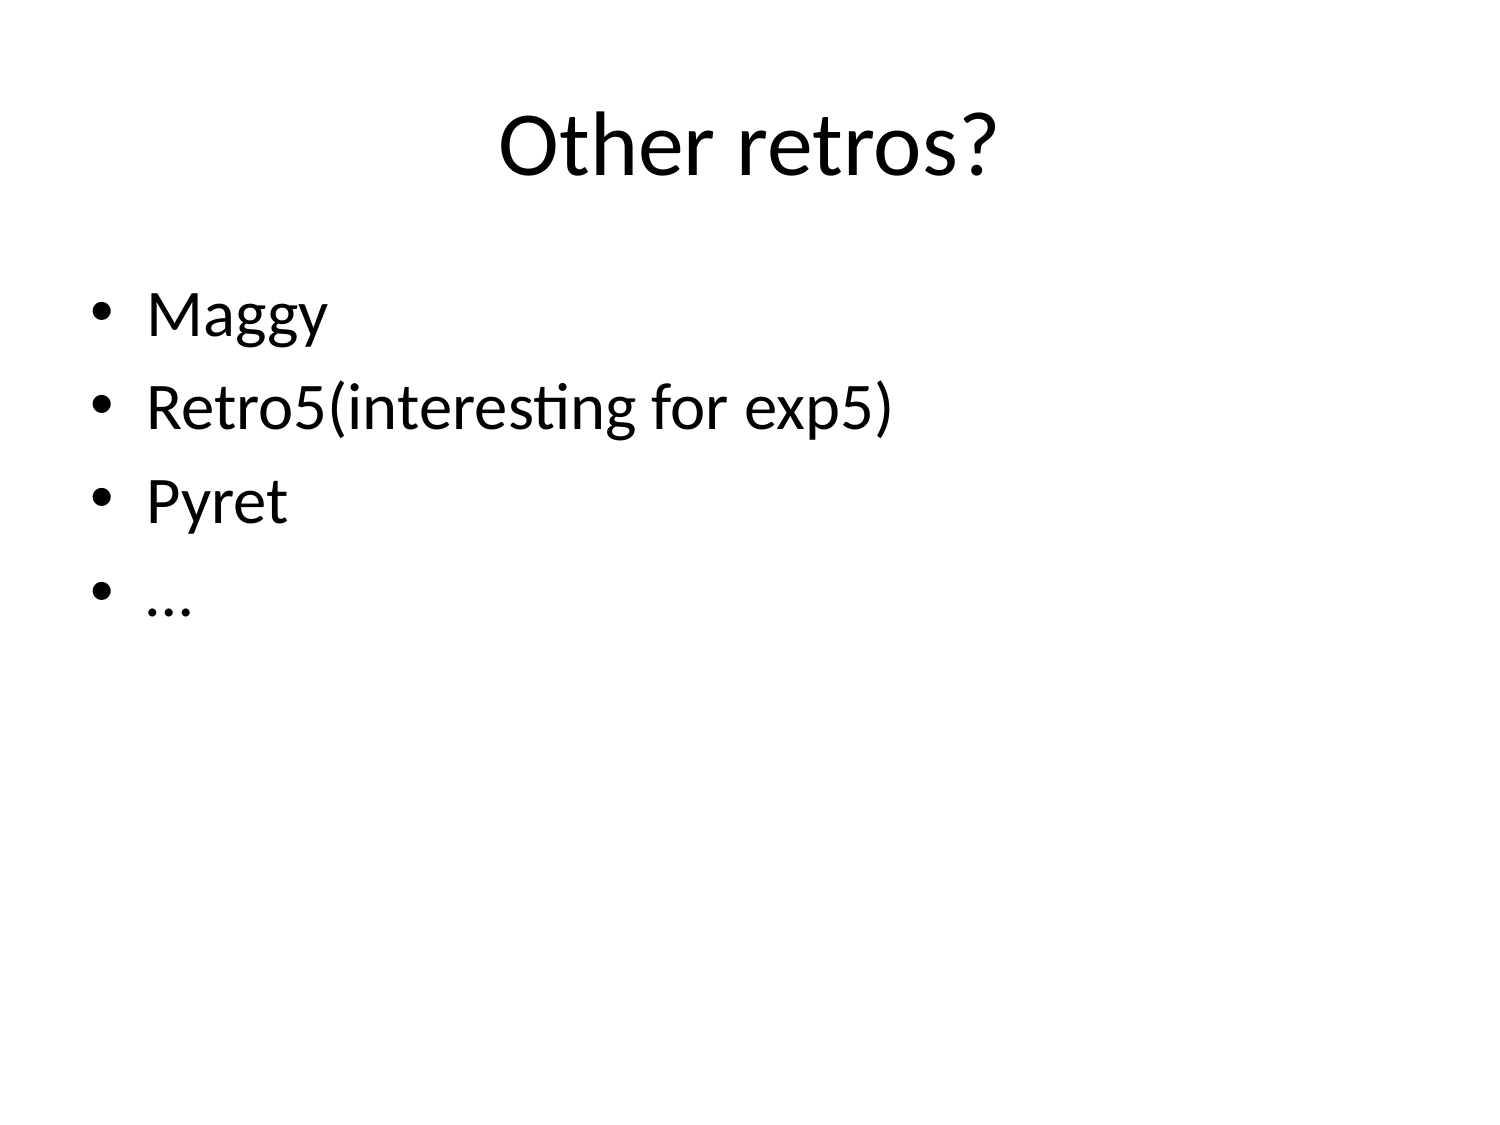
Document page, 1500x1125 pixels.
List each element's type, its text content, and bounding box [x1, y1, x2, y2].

list Maggy Retro5(interesting for exp5) Pyret … [75, 262, 1425, 1005]
title Other retros? [75, 45, 1425, 233]
